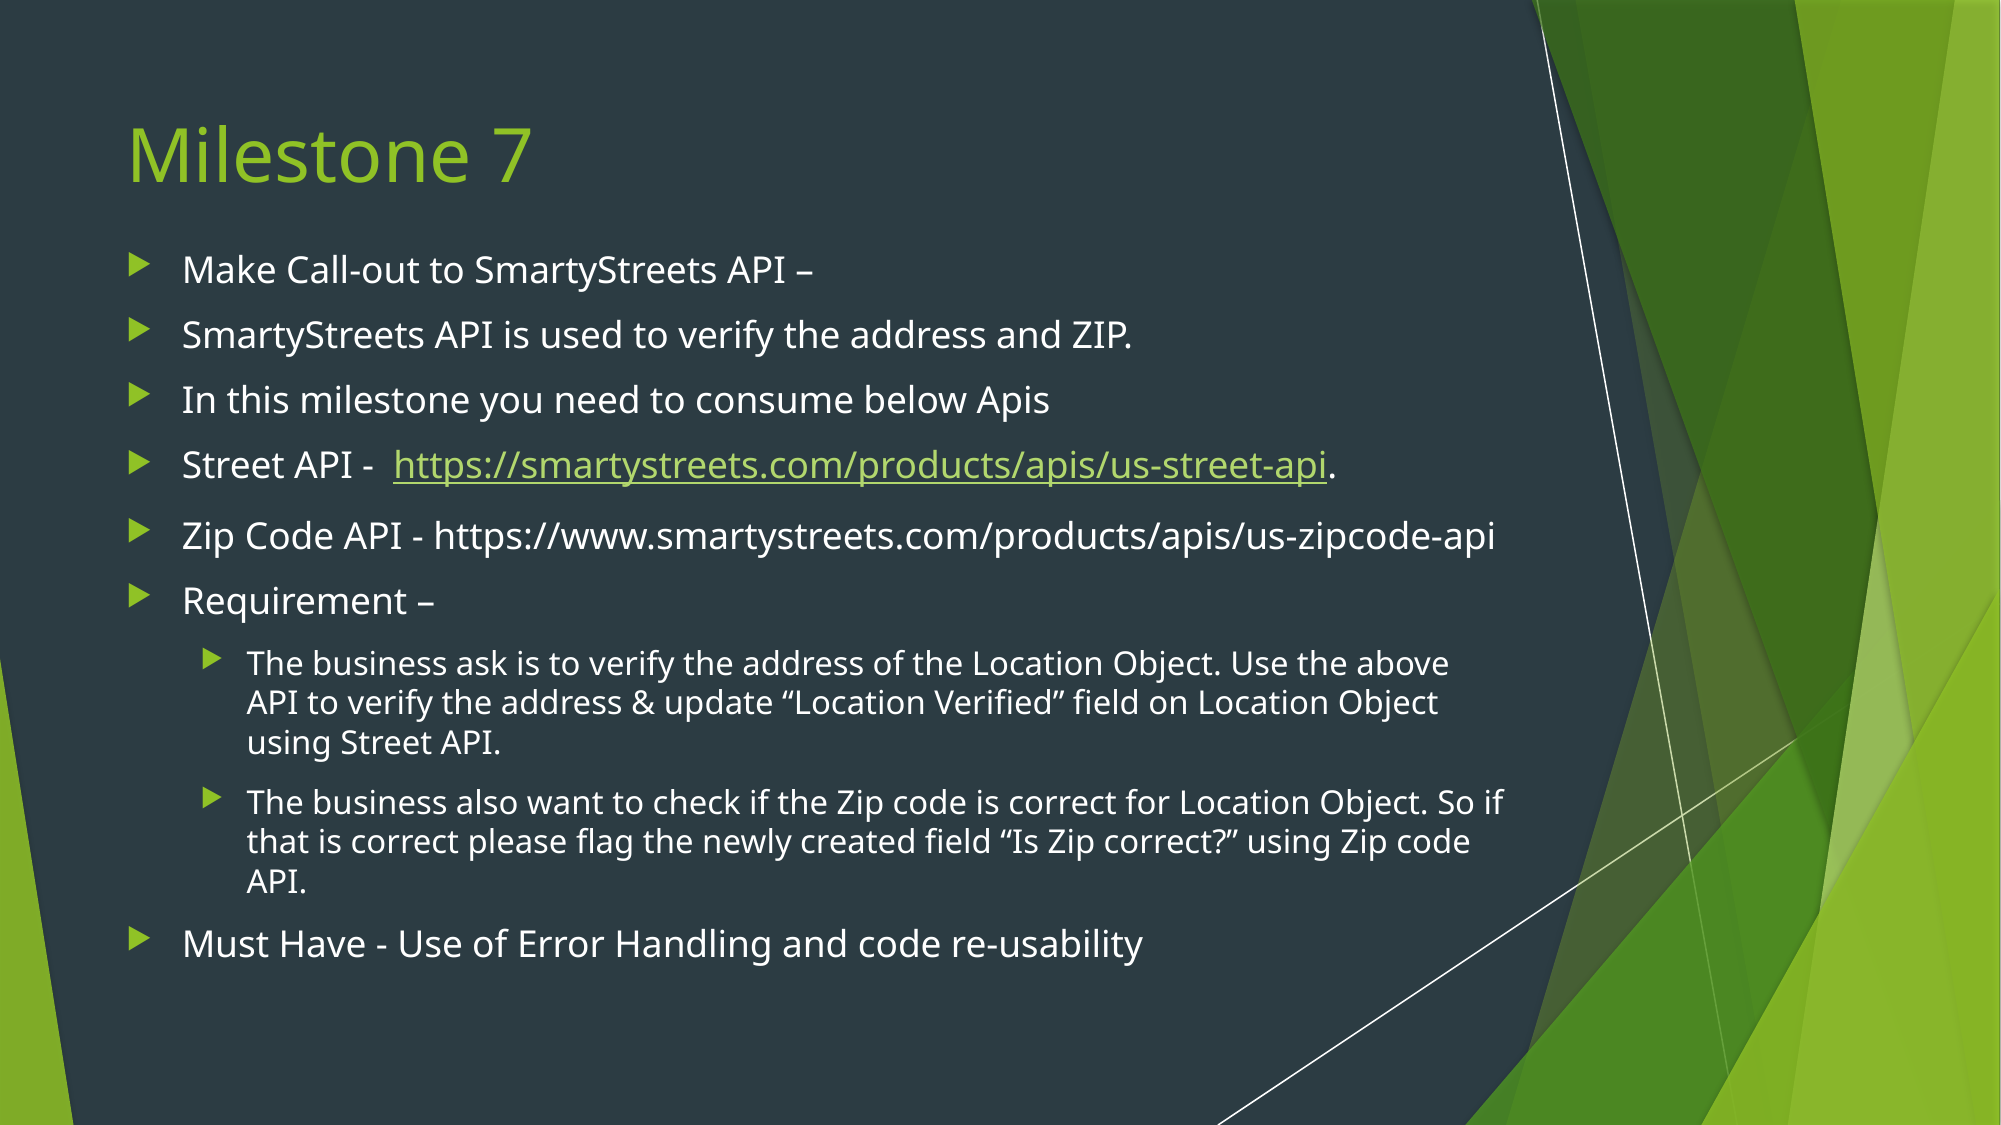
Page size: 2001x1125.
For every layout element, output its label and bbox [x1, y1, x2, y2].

text_box [0, 0, 2000, 1125]
